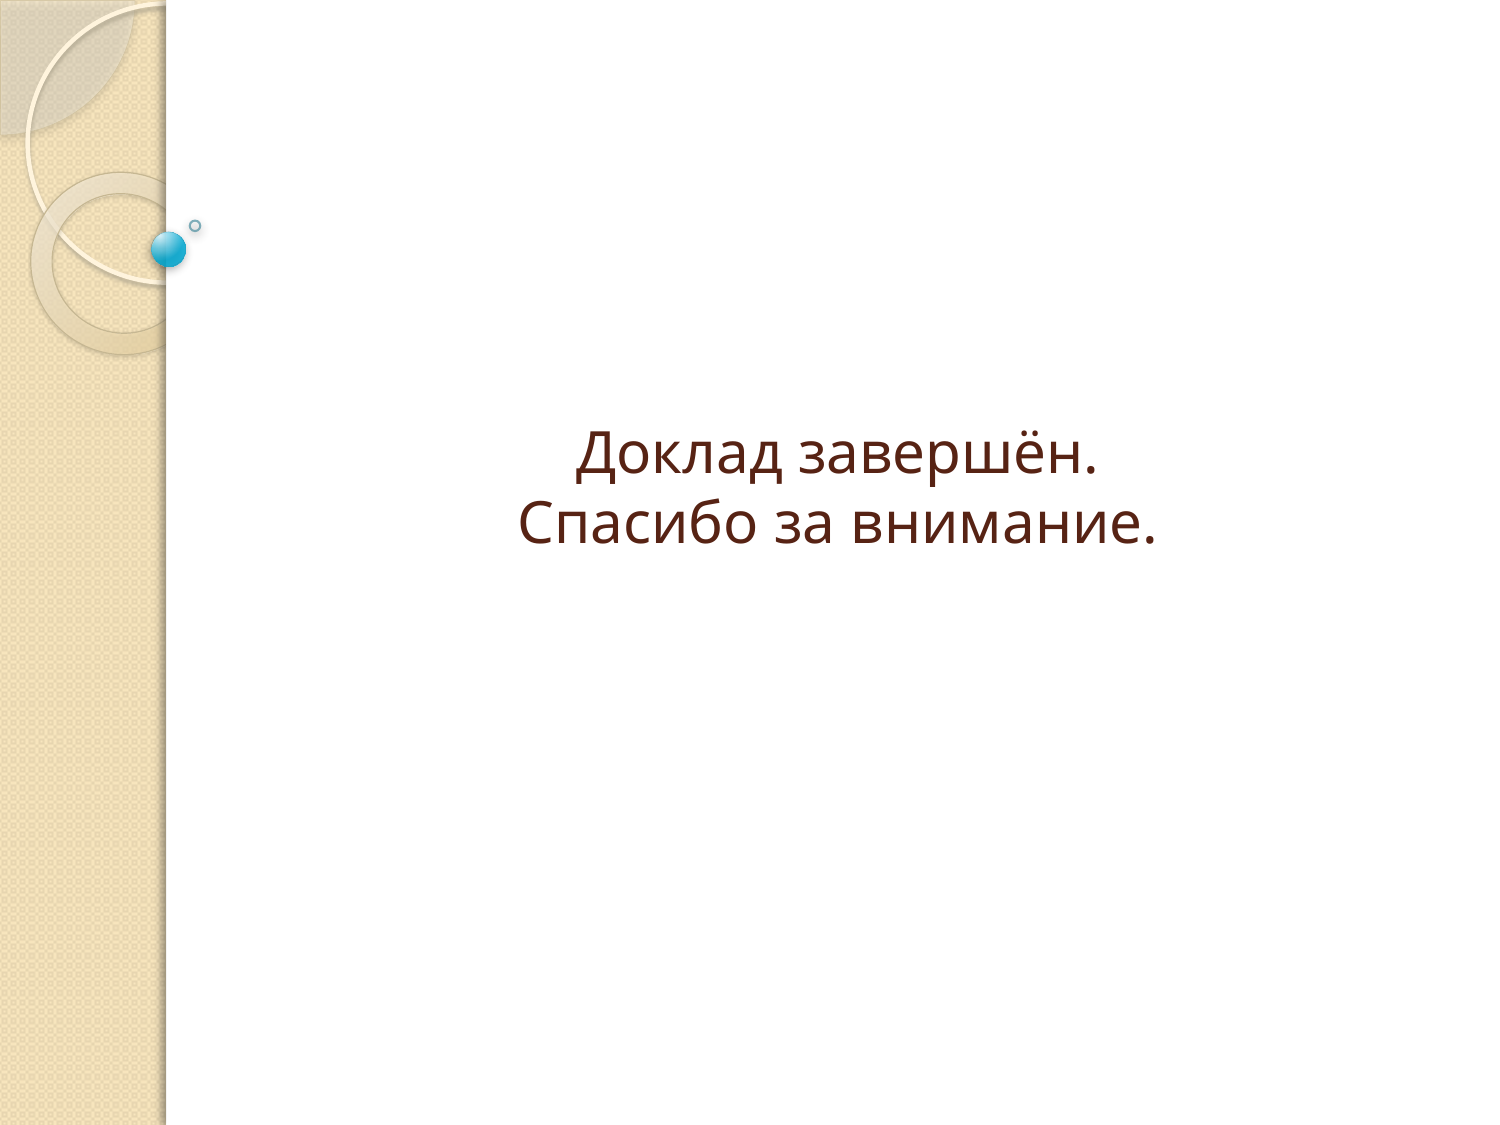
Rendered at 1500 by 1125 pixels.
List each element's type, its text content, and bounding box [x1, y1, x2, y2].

title Доклад завершён. Спасибо за внимание. [230, 397, 1446, 563]
